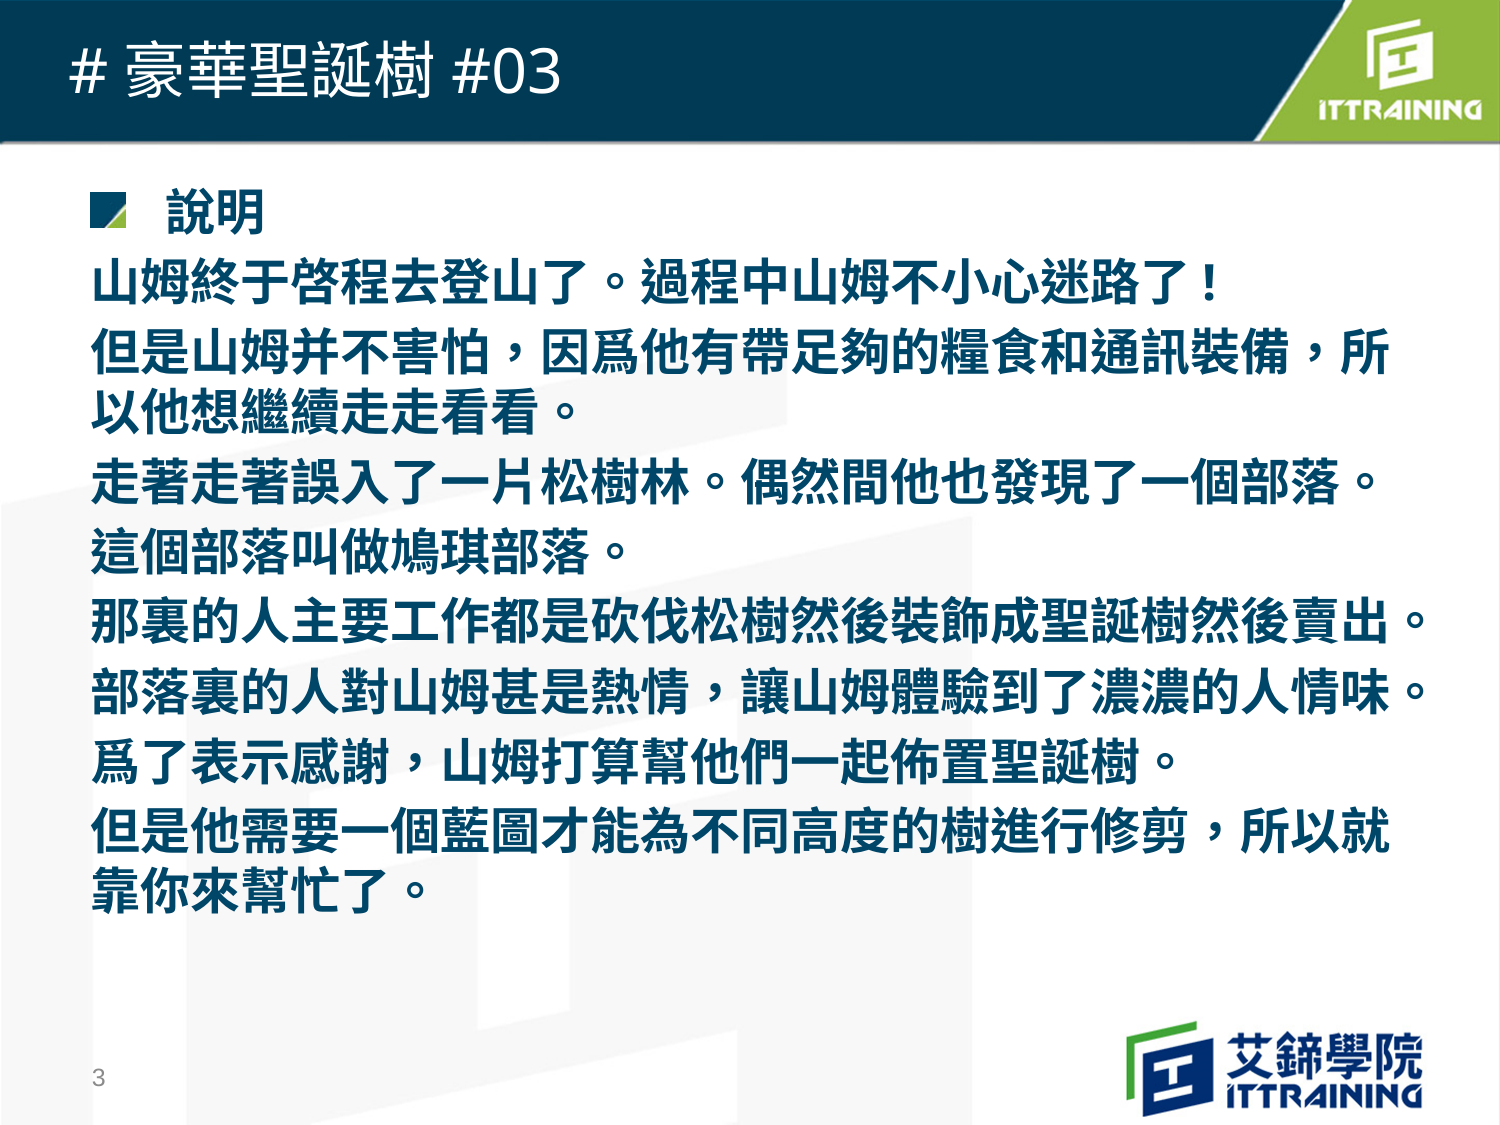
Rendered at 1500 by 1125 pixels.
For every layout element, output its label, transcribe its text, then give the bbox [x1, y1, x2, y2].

slide_number 3 [76, 1046, 427, 1106]
title ﻿#豪華聖誕樹#03 [53, 0, 1459, 138]
picture [0, 0, 1500, 1125]
list 說明 山姆終于啓程去登山了。過程中山姆不小心迷路了! 但是山姆并不害怕，因爲他有帶足夠的糧食和通訊裝備，所以他想繼續走走看看。 走著走著誤入了一片松樹林。偶然間他也發現了一個部落。 這個部落叫做鳩琪部落。 那裏的人主要工作都是砍伐松樹然後裝飾成聖誕樹然後賣出。 部落裏的人對山姆甚是熱情，讓山姆體驗到了濃濃的人情味。 爲了表示感謝，山姆打算幫他們一起佈置聖誕樹。 但是他需要一個藍圖才能為不同高度的樹進行修剪，所以就靠你來幫忙了。 [75, 172, 1425, 1005]
